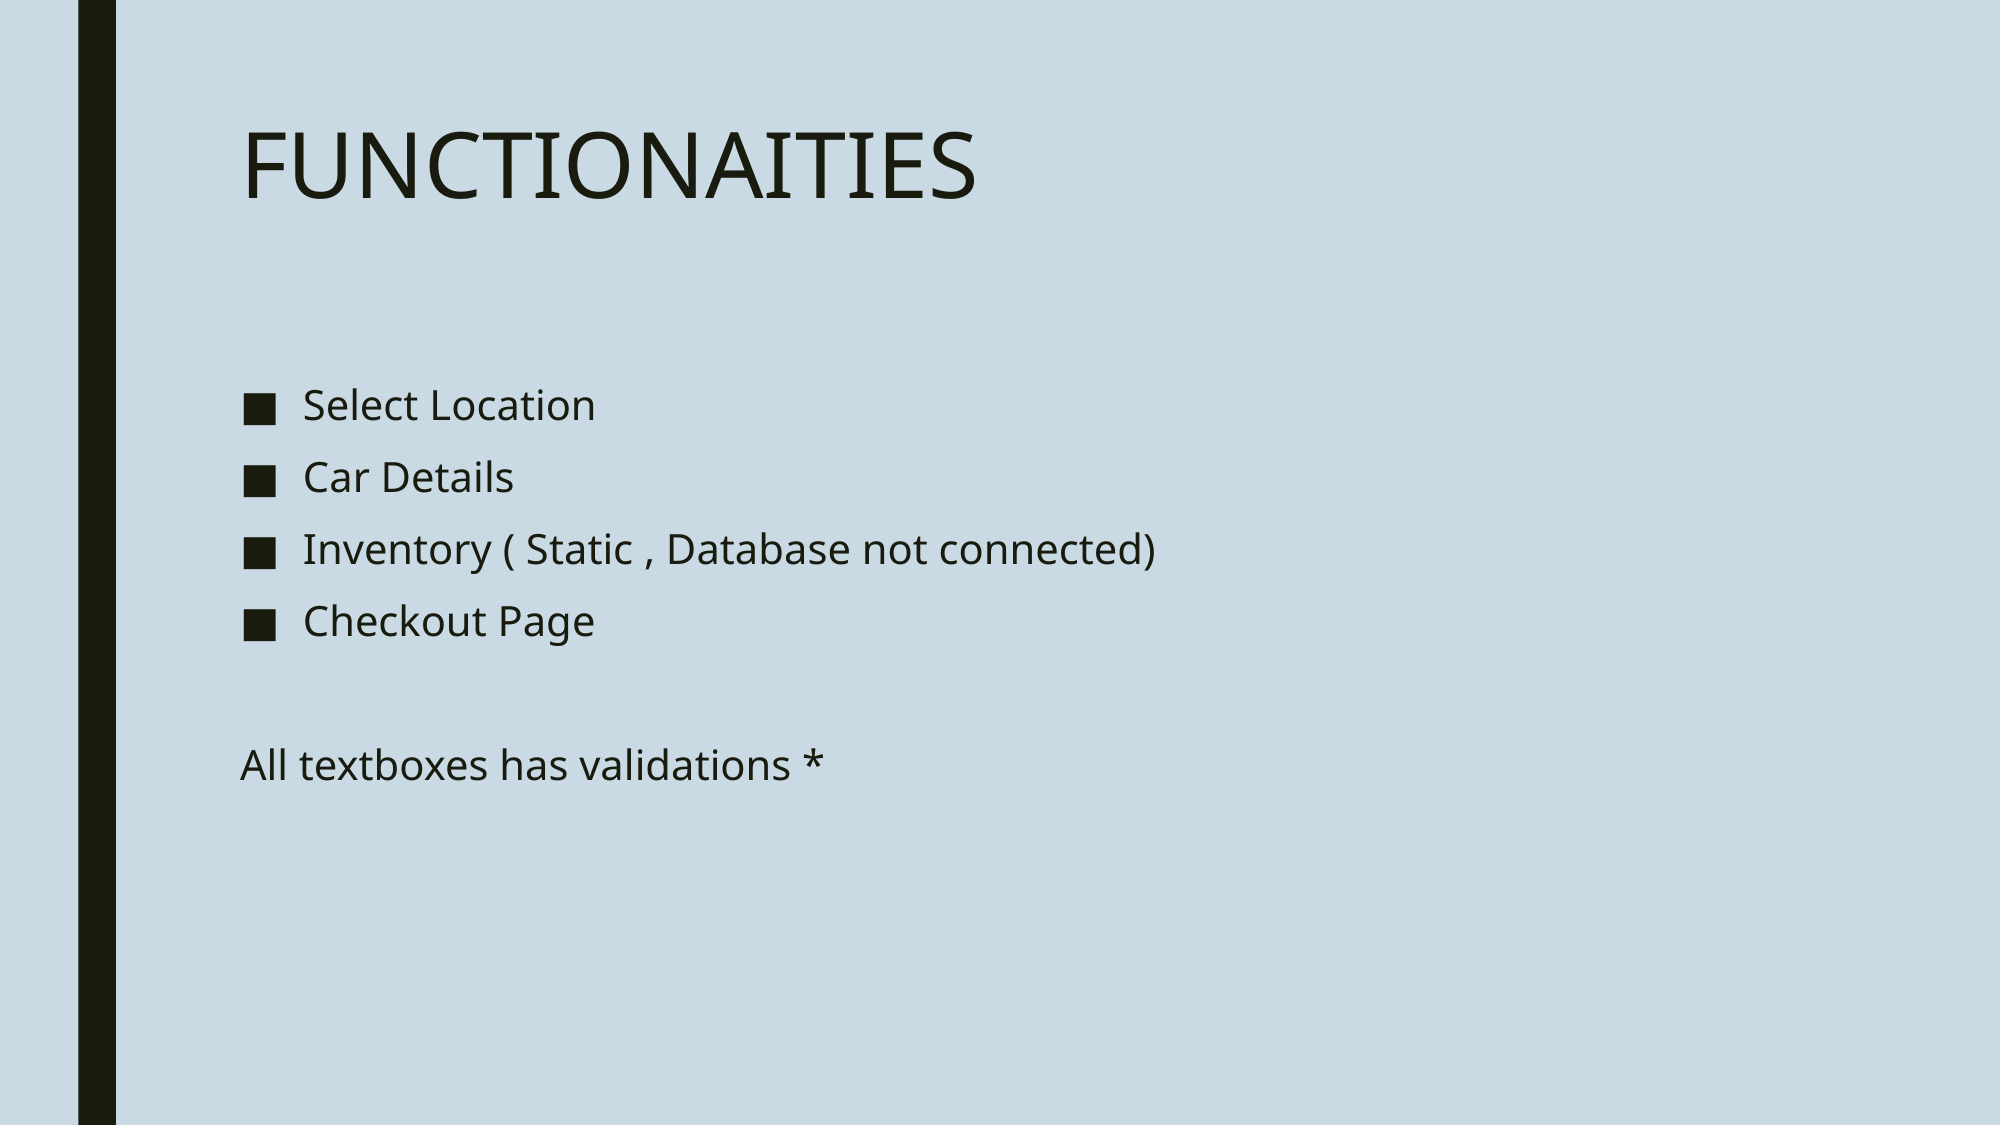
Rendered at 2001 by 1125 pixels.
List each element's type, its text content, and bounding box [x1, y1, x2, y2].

list Select Location Car Details Inventory ( Static , Database not connected) Checkout Page All textboxes has validations * [225, 375, 1800, 963]
title FUNCTIONAITIES [225, 112, 1800, 357]
